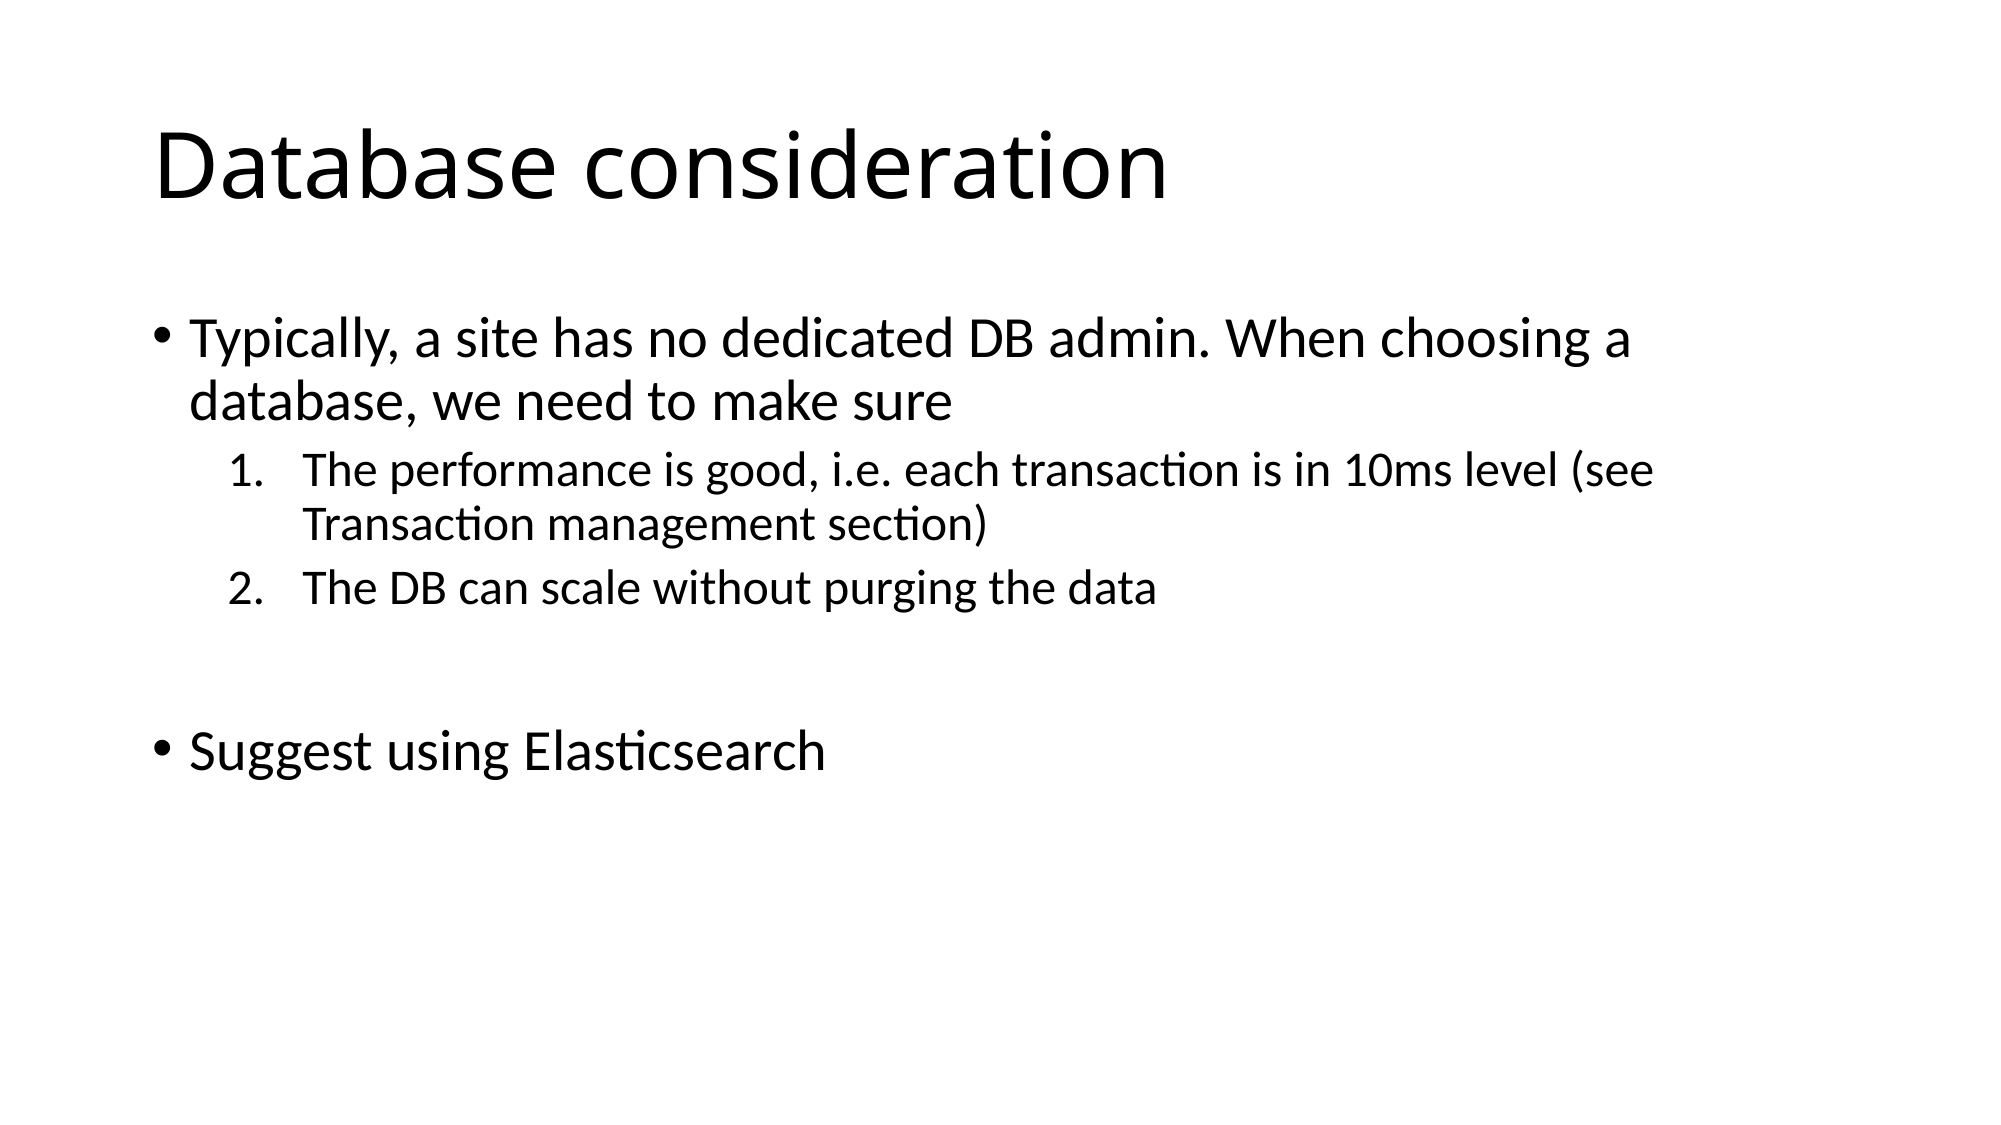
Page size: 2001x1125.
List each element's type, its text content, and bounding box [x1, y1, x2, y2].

list Typically, a site has no dedicated DB admin. When choosing a database, we need to make sure The performance is good, i.e. each transaction is in 10ms level (see Transaction management section) The DB can scale without purging the data Suggest using Elasticsearch [137, 299, 1863, 1014]
title Database consideration [137, 59, 1863, 278]
